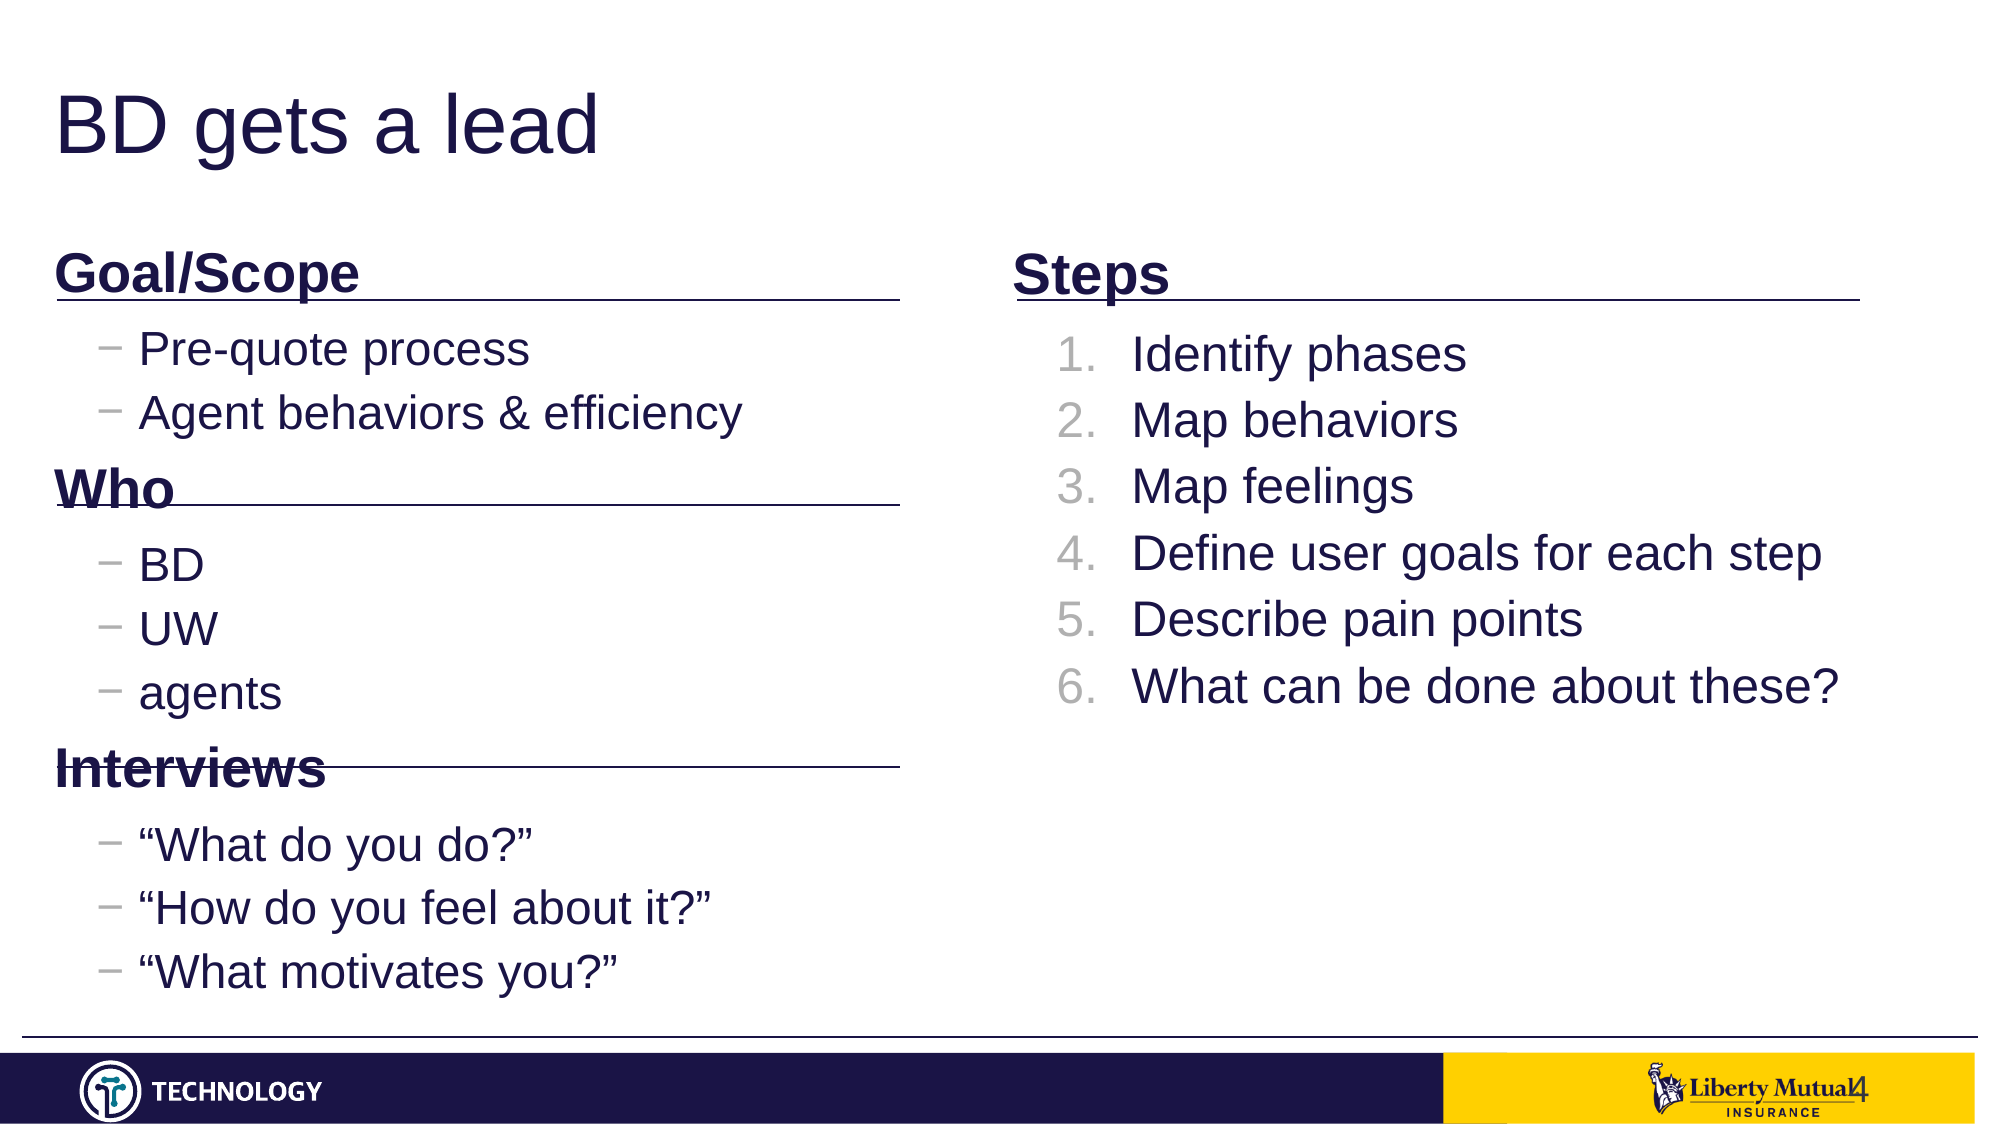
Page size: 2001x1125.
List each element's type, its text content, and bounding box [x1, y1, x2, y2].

title BD gets a lead [39, 27, 1964, 225]
slide_number 4 [1781, 1057, 1885, 1104]
list Goal/Scope Pre-quote process Agent behaviors & efficiency Who BD UW agents Interviews “What do you do?” “How do you feel about it?” “What motivates you?” [39, 236, 997, 1009]
picture [1648, 1062, 1859, 1117]
text_box Steps Identify phases Map behaviors Map feelings Define user goals for each step Describe pain points What can be done about these? [997, 236, 1956, 1009]
